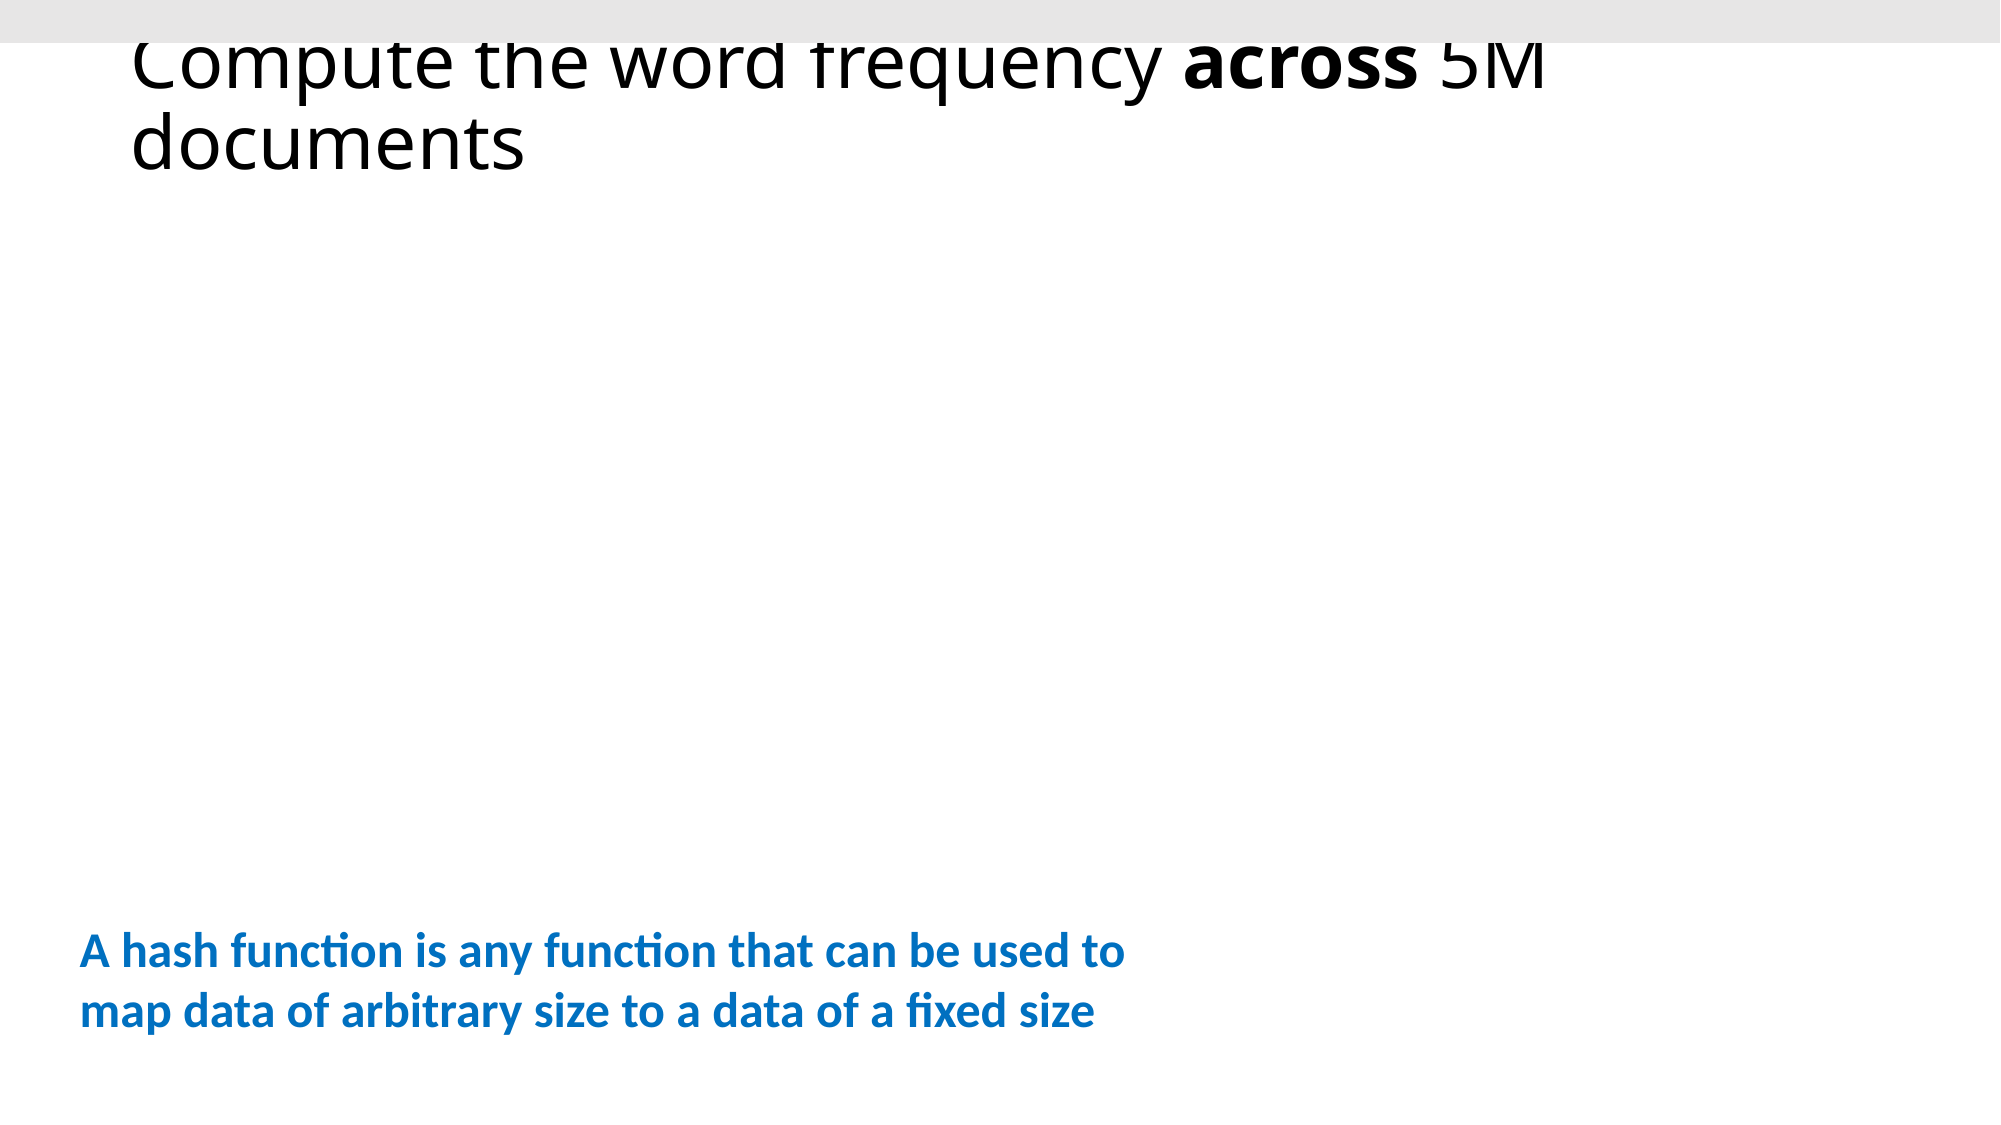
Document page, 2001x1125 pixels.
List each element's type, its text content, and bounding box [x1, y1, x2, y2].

text_box A hash function is any function that can be used to map data of arbitrary size to a data of a fixed size [64, 910, 1183, 1045]
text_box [0, 0, 2000, 47]
title Compute the word frequency across 5M documents [115, 47, 1841, 214]
